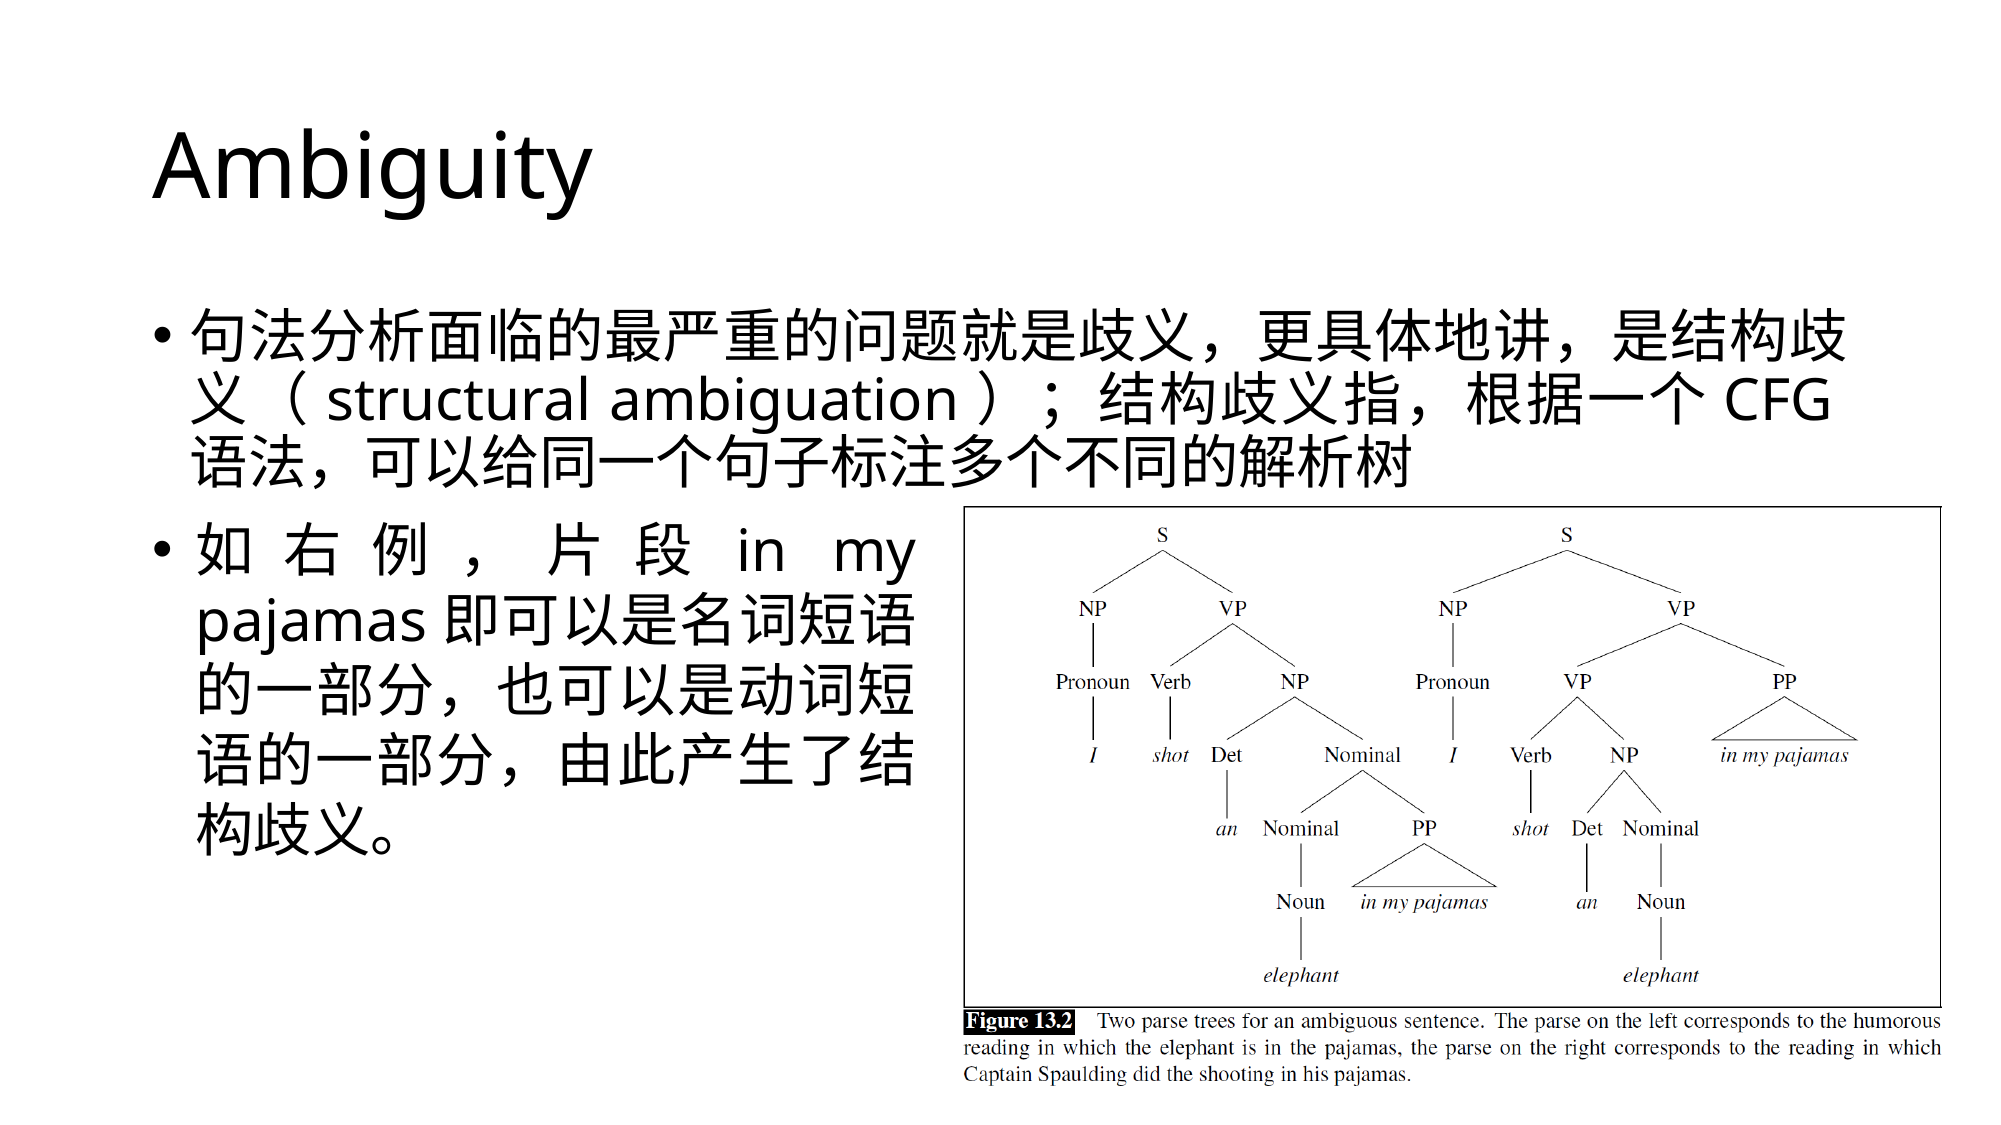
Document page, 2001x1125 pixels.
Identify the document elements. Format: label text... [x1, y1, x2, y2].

picture [962, 504, 1944, 1089]
text_box 如右例，片段in my pajamas即可以是名词短语的一部分，也可以是动词短语的一部分，由此产生了结构歧义。 [137, 505, 932, 871]
list 句法分析面临的最严重的问题就是歧义，更具体地讲，是结构歧义（structural ambiguation）；结构歧义指，根据一个CFG语法，可以给同一个句子标注多个不同的解析树 [137, 299, 1863, 1014]
title Ambiguity [137, 59, 1863, 278]
